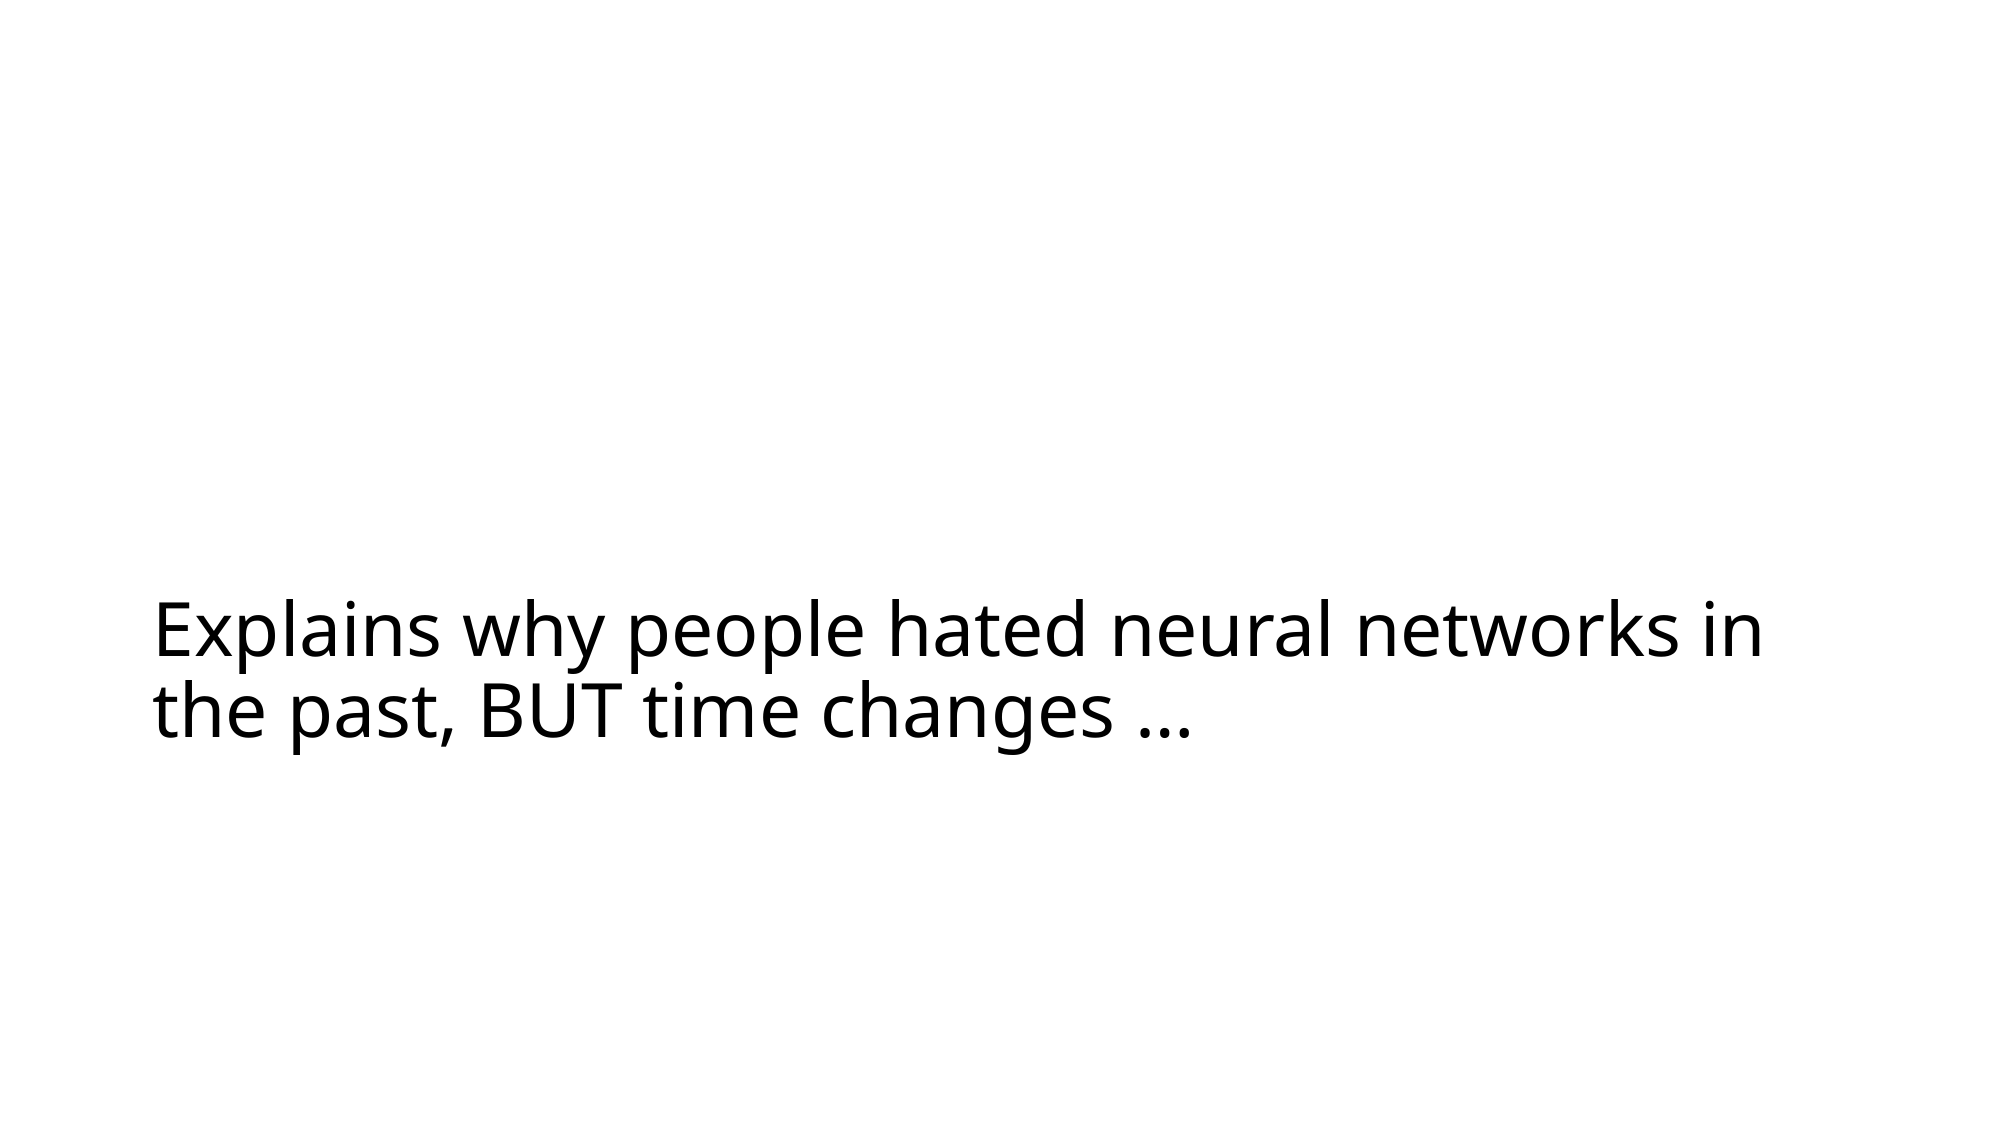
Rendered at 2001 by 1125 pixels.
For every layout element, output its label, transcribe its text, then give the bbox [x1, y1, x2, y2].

list Explains why people hated neural networks in the past, BUT time changes … [137, 584, 1863, 866]
